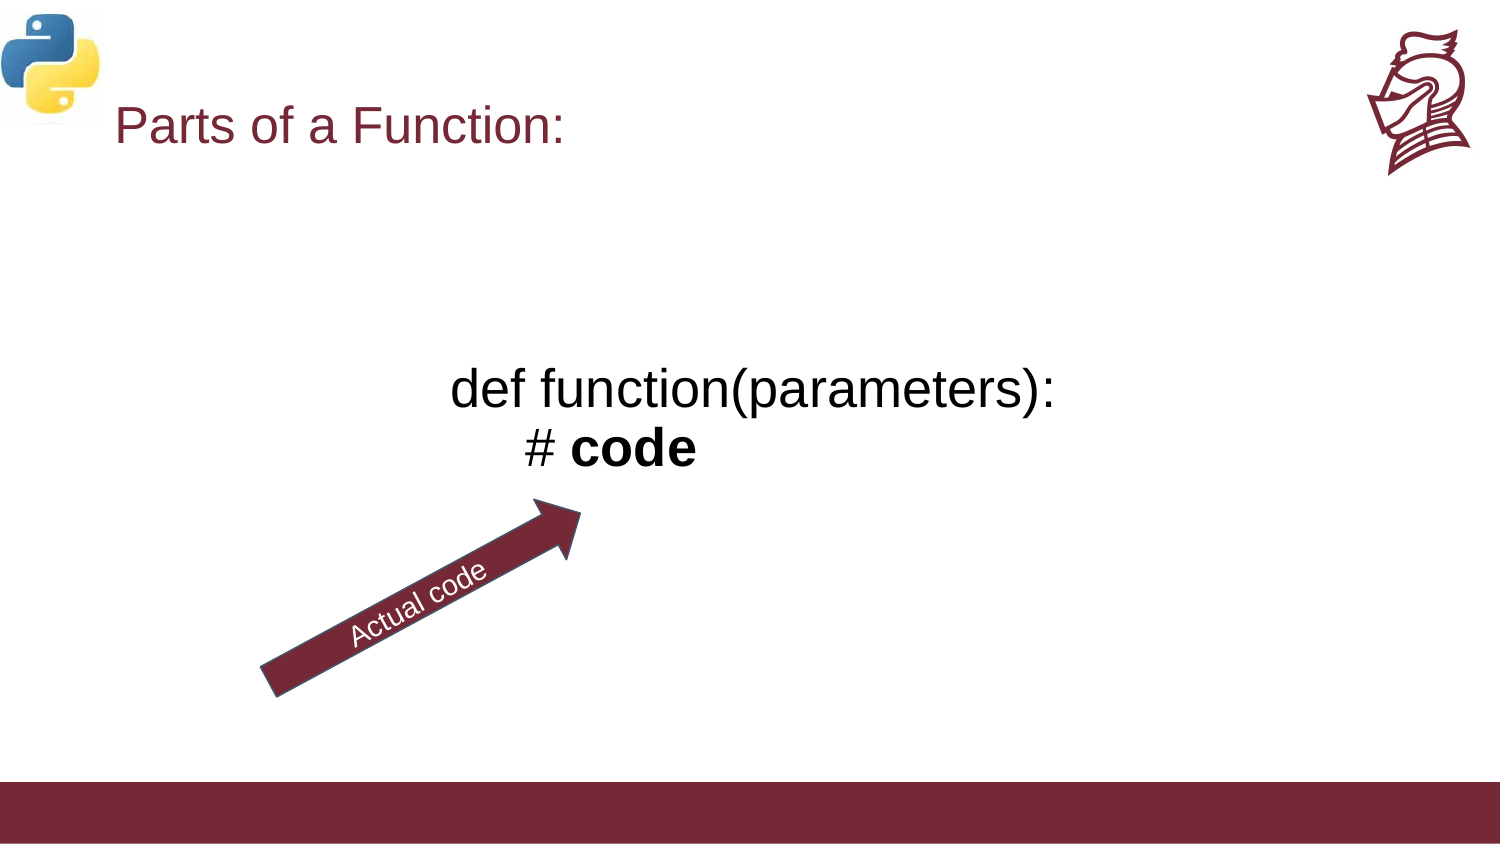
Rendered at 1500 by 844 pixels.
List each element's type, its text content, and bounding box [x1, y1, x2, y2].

title Parts of a Function: [103, 44, 1397, 208]
picture [1360, 22, 1479, 186]
list def function(parameters): # code [439, 207, 1124, 744]
text_box Actual code [260, 499, 581, 697]
picture [0, 0, 104, 140]
